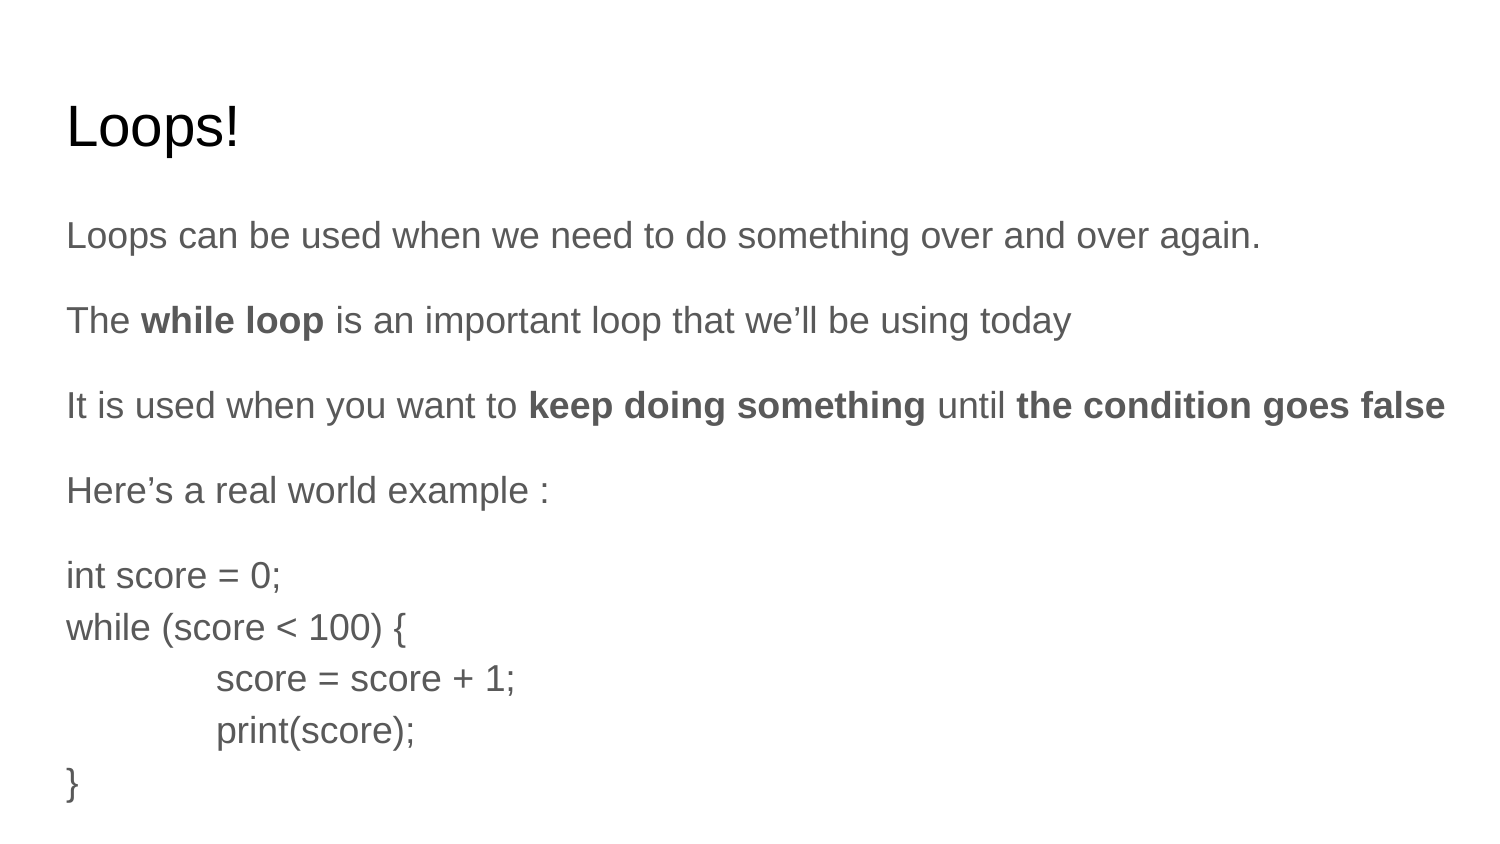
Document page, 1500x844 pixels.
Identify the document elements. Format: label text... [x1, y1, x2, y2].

list Loops can be used when we need to do something over and over again. The while loop is an important loop that we’ll be using today It is used when you want to keep doing something until the condition goes false Here’s a real world example : int score = 0; while (score < 100) { score = score + 1; print(score); } [51, 189, 1475, 750]
title Loops! [51, 72, 1449, 167]
